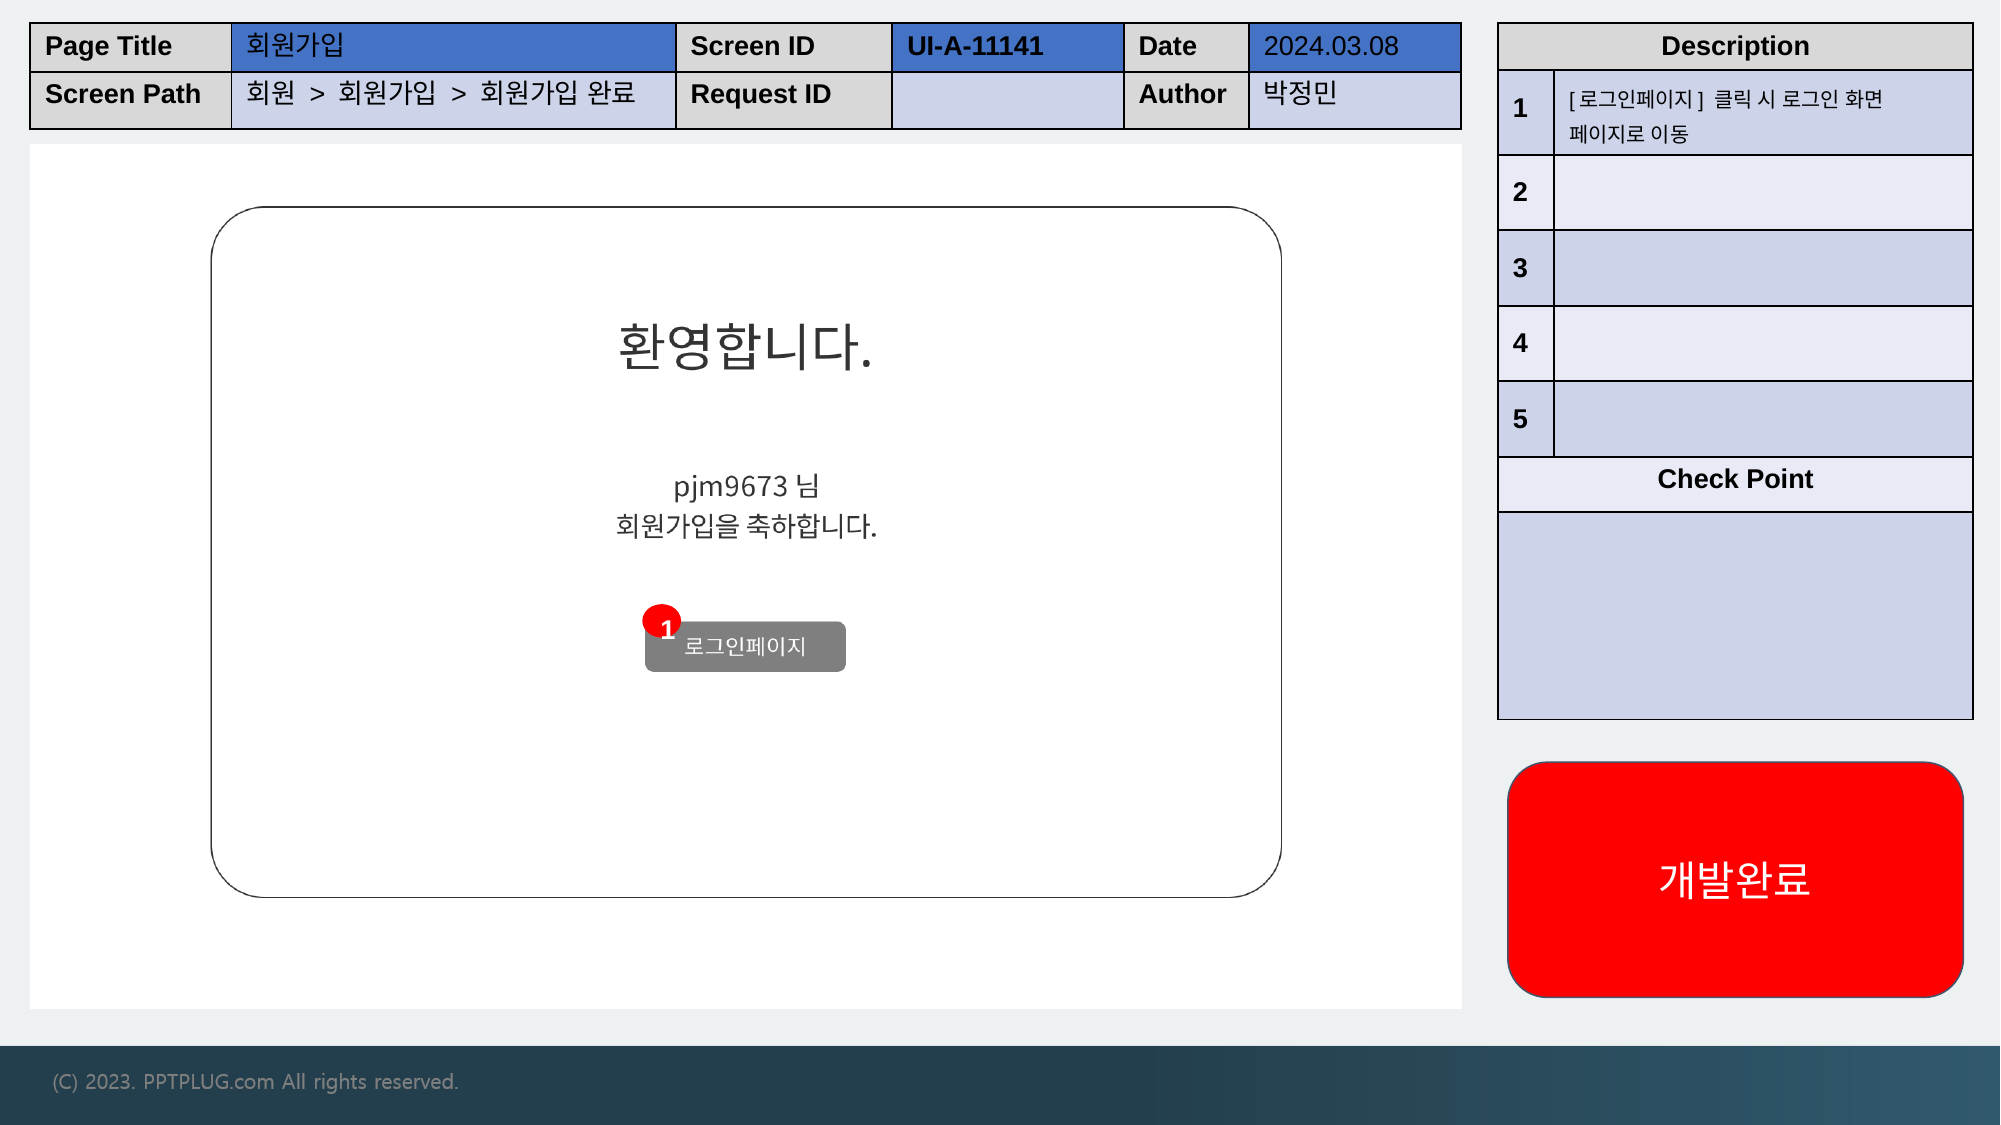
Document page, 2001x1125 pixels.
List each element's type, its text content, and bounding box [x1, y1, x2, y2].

table_cell [893, 73, 1123, 128]
table_cell 3 [1499, 231, 1553, 305]
table_cell [1555, 156, 1972, 229]
picture [0, 0, 2000, 1125]
table_cell 2 [1499, 156, 1553, 229]
table_cell Author [1125, 73, 1248, 128]
table_cell [1555, 231, 1972, 305]
table_cell 4 [1499, 307, 1553, 380]
table_cell [로그인페이지] 클릭 시 로그인 화면 페이지로 이동 [1555, 71, 1972, 154]
table_header 회원가입 [232, 24, 675, 71]
table_header 2024.03.08 [1250, 24, 1460, 71]
text_box 개발완료 [1507, 762, 1964, 998]
table_header Description [1499, 24, 1972, 69]
table_cell Request ID [677, 73, 891, 128]
table_cell [1555, 382, 1972, 456]
table_header UI-A-11141 [893, 24, 1123, 71]
table_cell 1 [1499, 71, 1553, 154]
table_header Screen ID [677, 24, 891, 71]
table_cell 5 [1499, 382, 1553, 456]
table_cell Screen Path [31, 73, 231, 128]
table_header Page Title [31, 24, 231, 71]
table_cell [1499, 513, 1972, 719]
table_header Date [1125, 24, 1248, 71]
table_cell Check Point [1499, 458, 1972, 511]
table_cell [1555, 307, 1972, 380]
table_cell 박정민 [1250, 73, 1460, 128]
table_cell 회원 > 회원가입 > 회원가입 완료 [232, 73, 675, 128]
